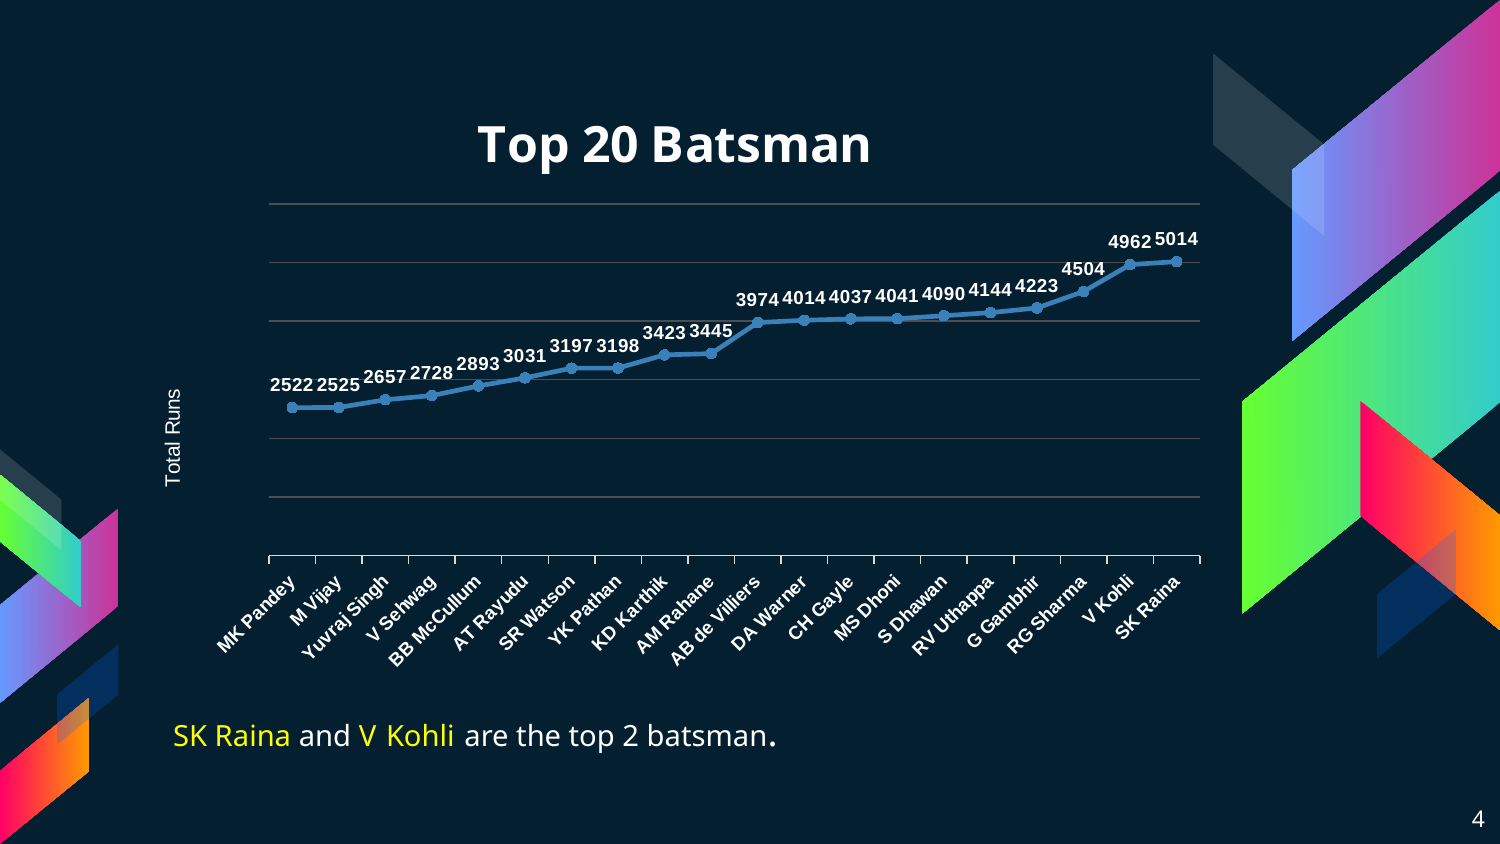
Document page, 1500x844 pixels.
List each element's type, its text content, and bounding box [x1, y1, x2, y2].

title SK Raina and V Kohli are the top 2 batsman. [147, 665, 1500, 770]
slide_number 4 [1403, 789, 1500, 844]
chart [127, 74, 1223, 685]
